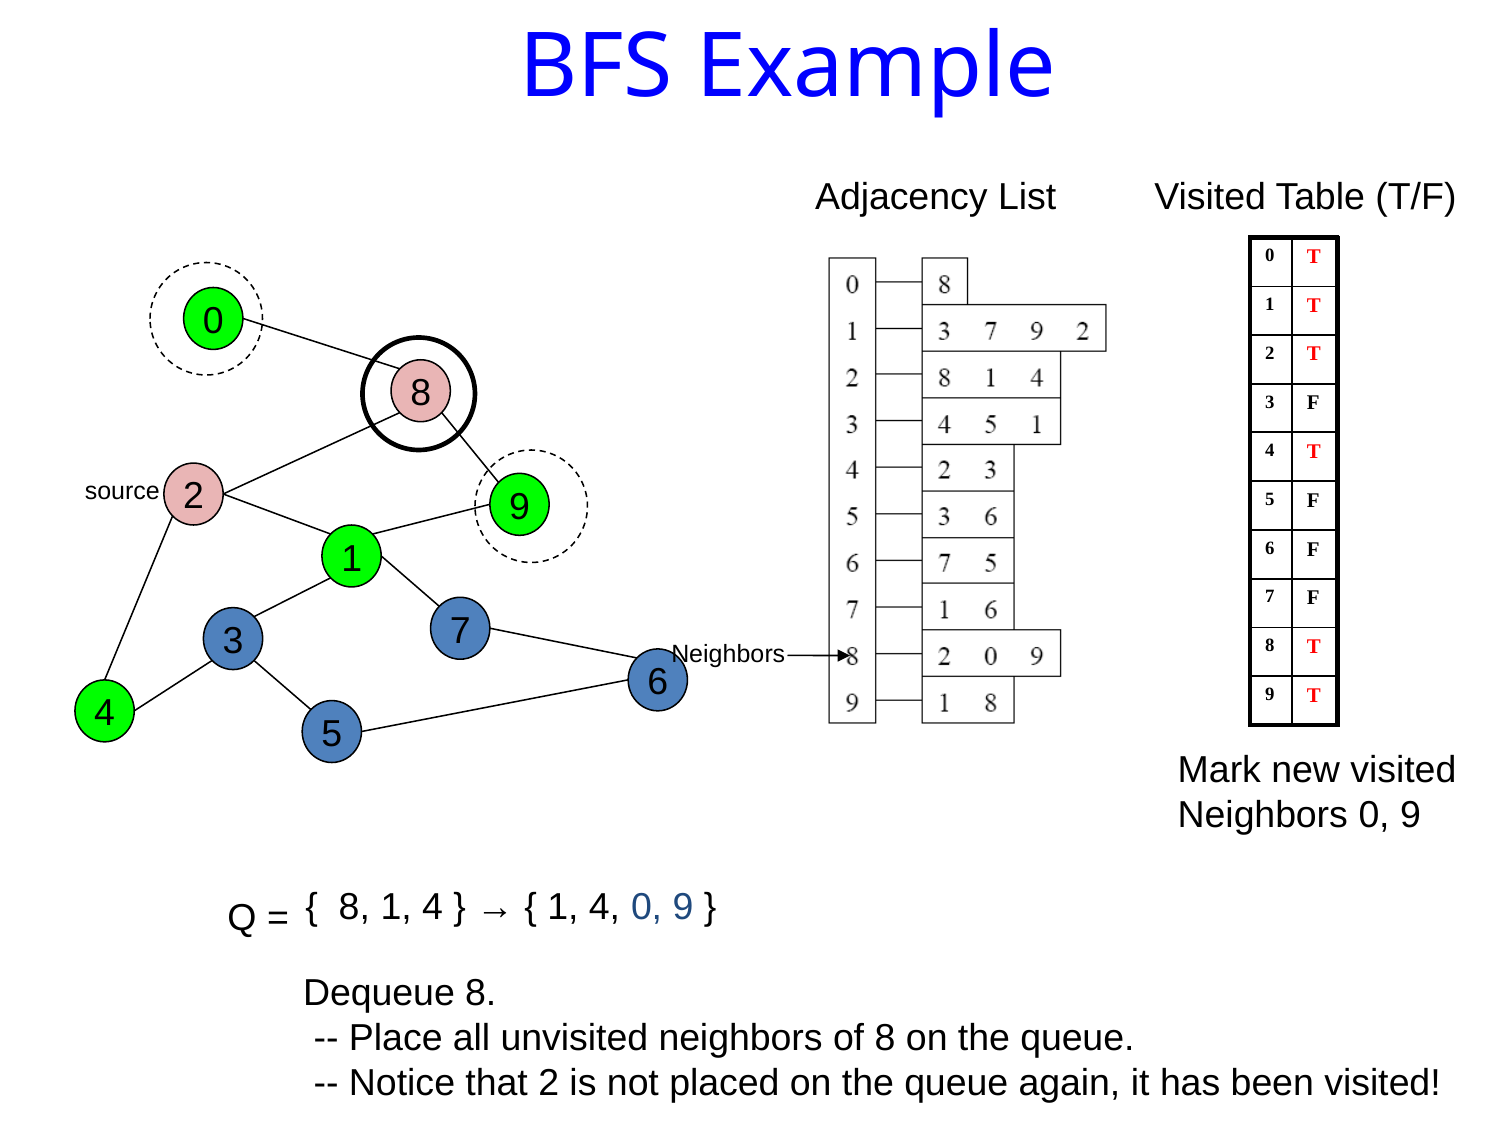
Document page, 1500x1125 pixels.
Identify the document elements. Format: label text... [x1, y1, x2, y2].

text_box Q = [212, 885, 315, 945]
table_cell 9 [1252, 677, 1291, 723]
title BFS Example [148, 0, 1427, 129]
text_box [799, 224, 1146, 738]
table_cell F [1293, 482, 1335, 529]
table_cell T [1293, 677, 1335, 723]
text_box { 8, 1, 4 } → { 1, 4, 0, 9 } [290, 874, 742, 935]
table_cell T [1293, 336, 1335, 383]
table_cell 7 [1252, 580, 1291, 627]
text_box Adjacency List [800, 164, 1072, 223]
table_cell 4 [1252, 433, 1291, 480]
table_cell 3 [1252, 385, 1291, 431]
text_box Visited Table (T/F) [1139, 164, 1472, 225]
table_cell T [1293, 433, 1335, 480]
table_cell 5 [1252, 482, 1291, 529]
text_box [161, 262, 252, 285]
table_header T [1293, 240, 1335, 286]
text_box Neighbors [691, 629, 794, 675]
text_box Mark new visited Neighbors 0, 9 [1162, 737, 1472, 843]
table_cell 6 [1252, 531, 1291, 578]
table_cell F [1293, 385, 1335, 431]
table_header 0 [1252, 240, 1291, 286]
table_cell 8 [1252, 628, 1291, 675]
table_cell T [1293, 628, 1335, 675]
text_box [74, 287, 688, 763]
table_cell F [1293, 580, 1335, 627]
table_cell T [1293, 287, 1335, 334]
table_cell 1 [1252, 287, 1291, 334]
table_cell 2 [1252, 336, 1291, 383]
text_box Dequeue 8. -- Place all unvisited neighbors of 8 on the queue. -- Notice that 2 is not placed on the queue again, it has been visited! [288, 960, 1457, 1110]
table_cell F [1293, 531, 1335, 578]
